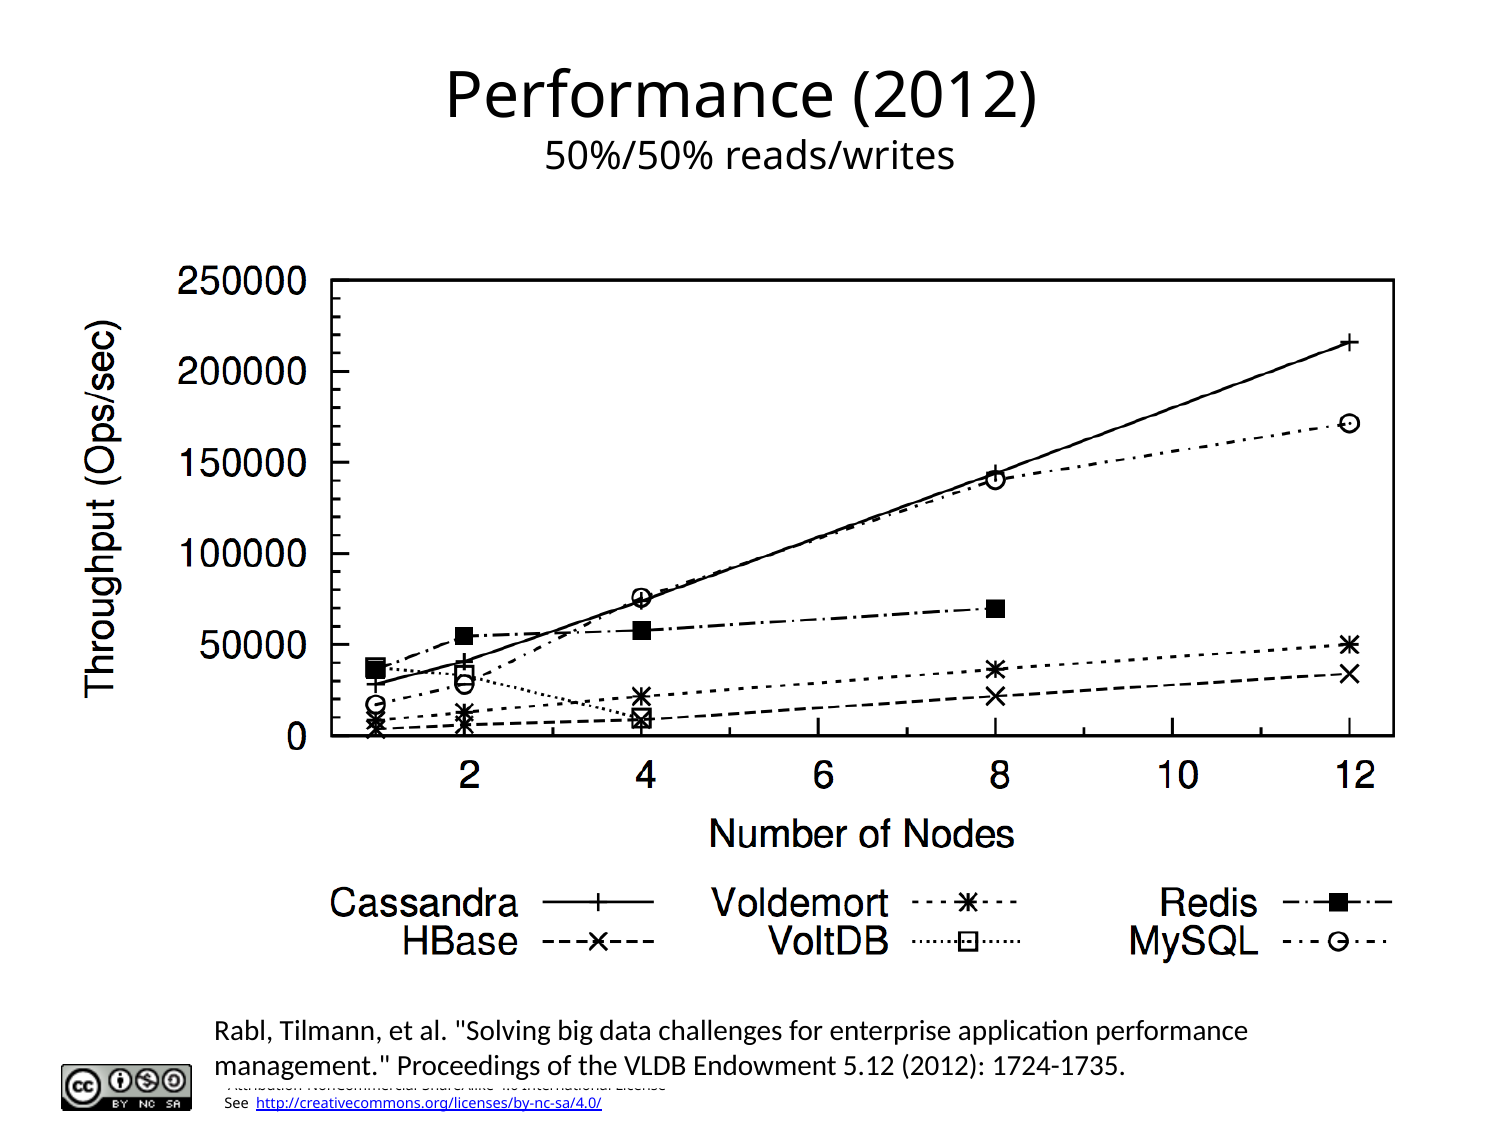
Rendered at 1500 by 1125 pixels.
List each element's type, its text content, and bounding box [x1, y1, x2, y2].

title Performance (2012) 50%/50% reads/writes [75, 45, 1425, 199]
picture [0, 200, 1500, 1020]
text_box Rabl, Tilmann, et al. "Solving big data challenges for enterprise application performance management." Proceedings of the VLDB Endowment 5.12 (2012): 1724-1735. [199, 1028, 1400, 1089]
picture [61, 1064, 192, 1111]
